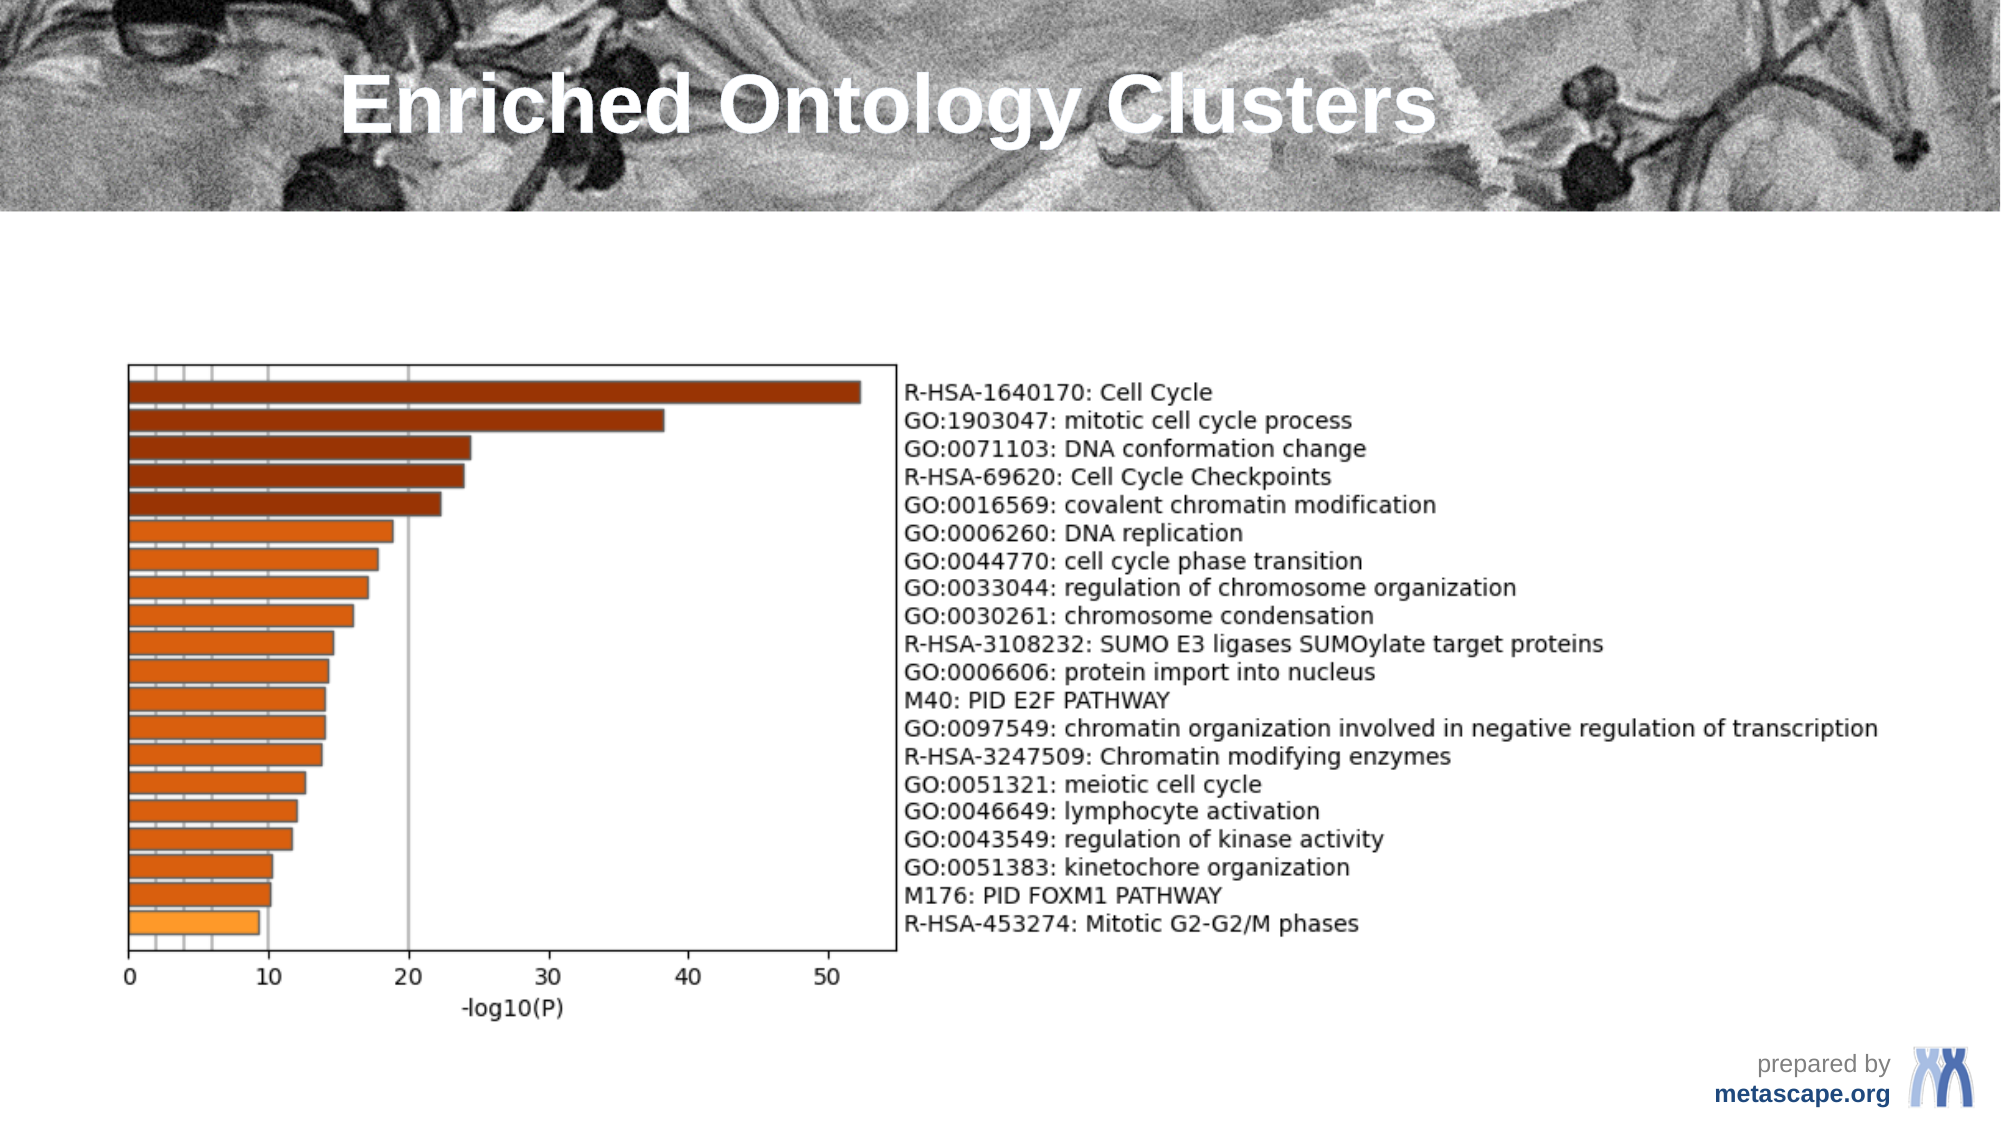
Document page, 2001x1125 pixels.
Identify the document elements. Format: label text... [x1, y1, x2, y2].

title Enriched Ontology Clusters [323, 11, 1526, 187]
picture [0, 0, 2001, 1125]
